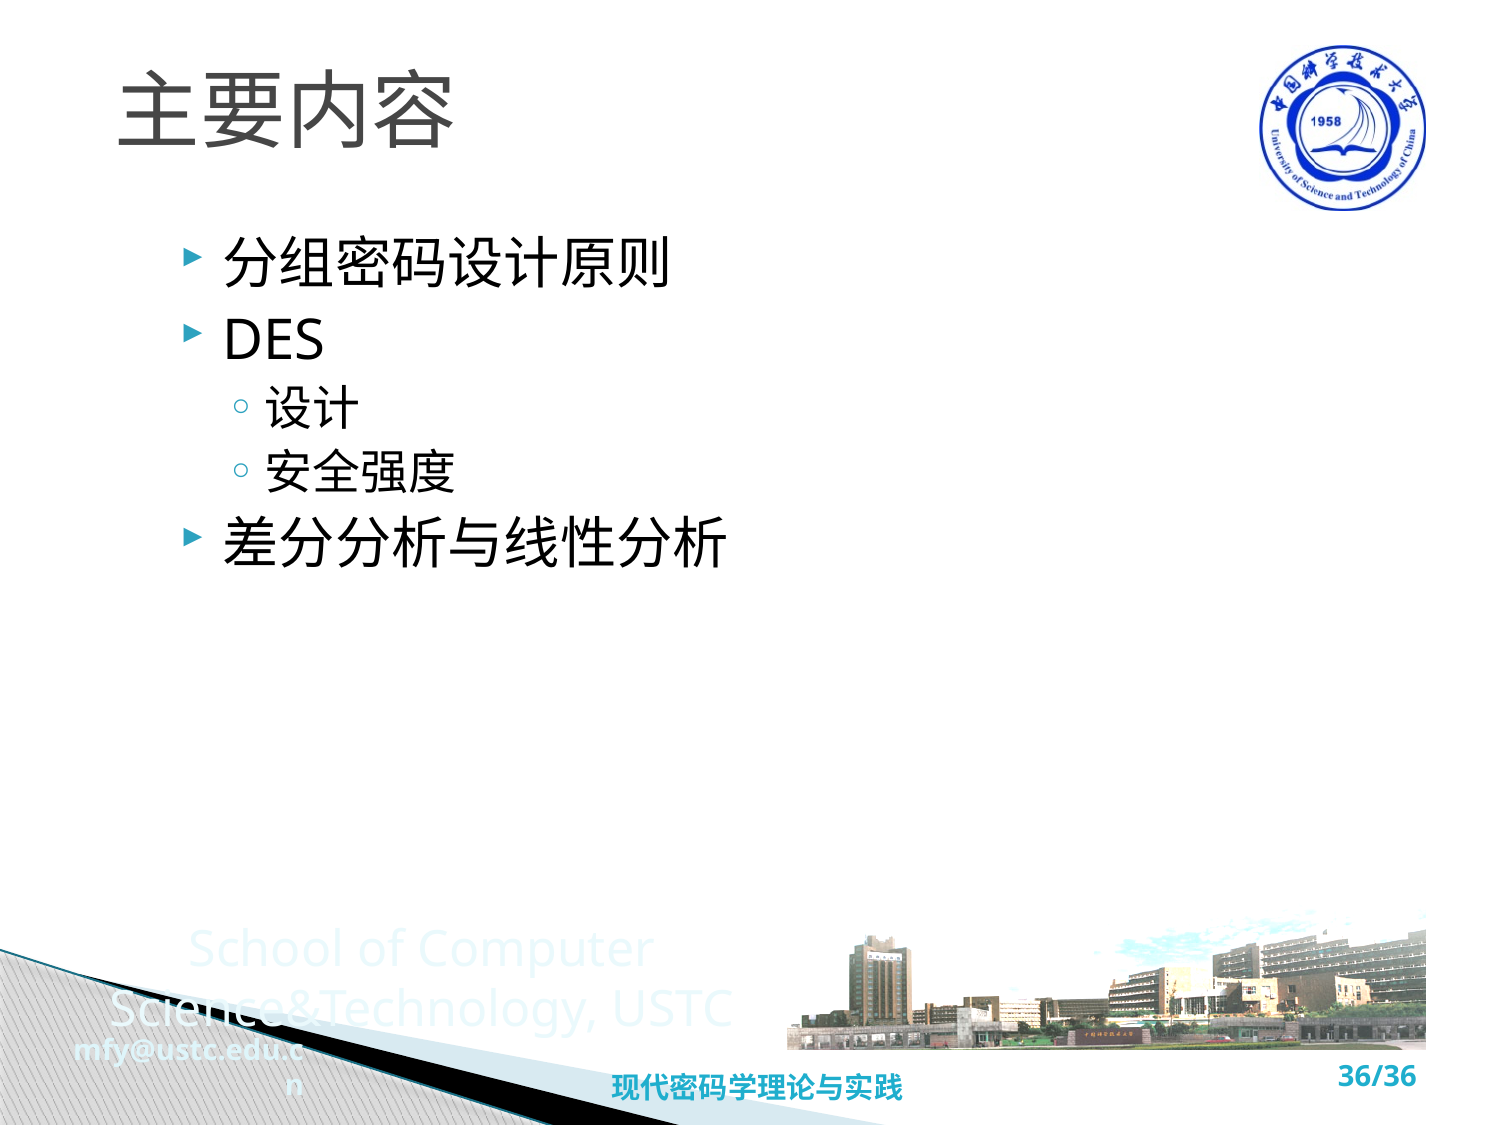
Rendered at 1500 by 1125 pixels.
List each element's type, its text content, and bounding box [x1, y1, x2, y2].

title 主要内容 [100, 42, 1213, 173]
list 分组密码设计原则 DES 设计 安全强度 差分分析与线性分析 [147, 220, 1366, 989]
footer Cryptography and Network Security - 2 [787, 861, 1426, 1050]
picture [1259, 45, 1426, 211]
